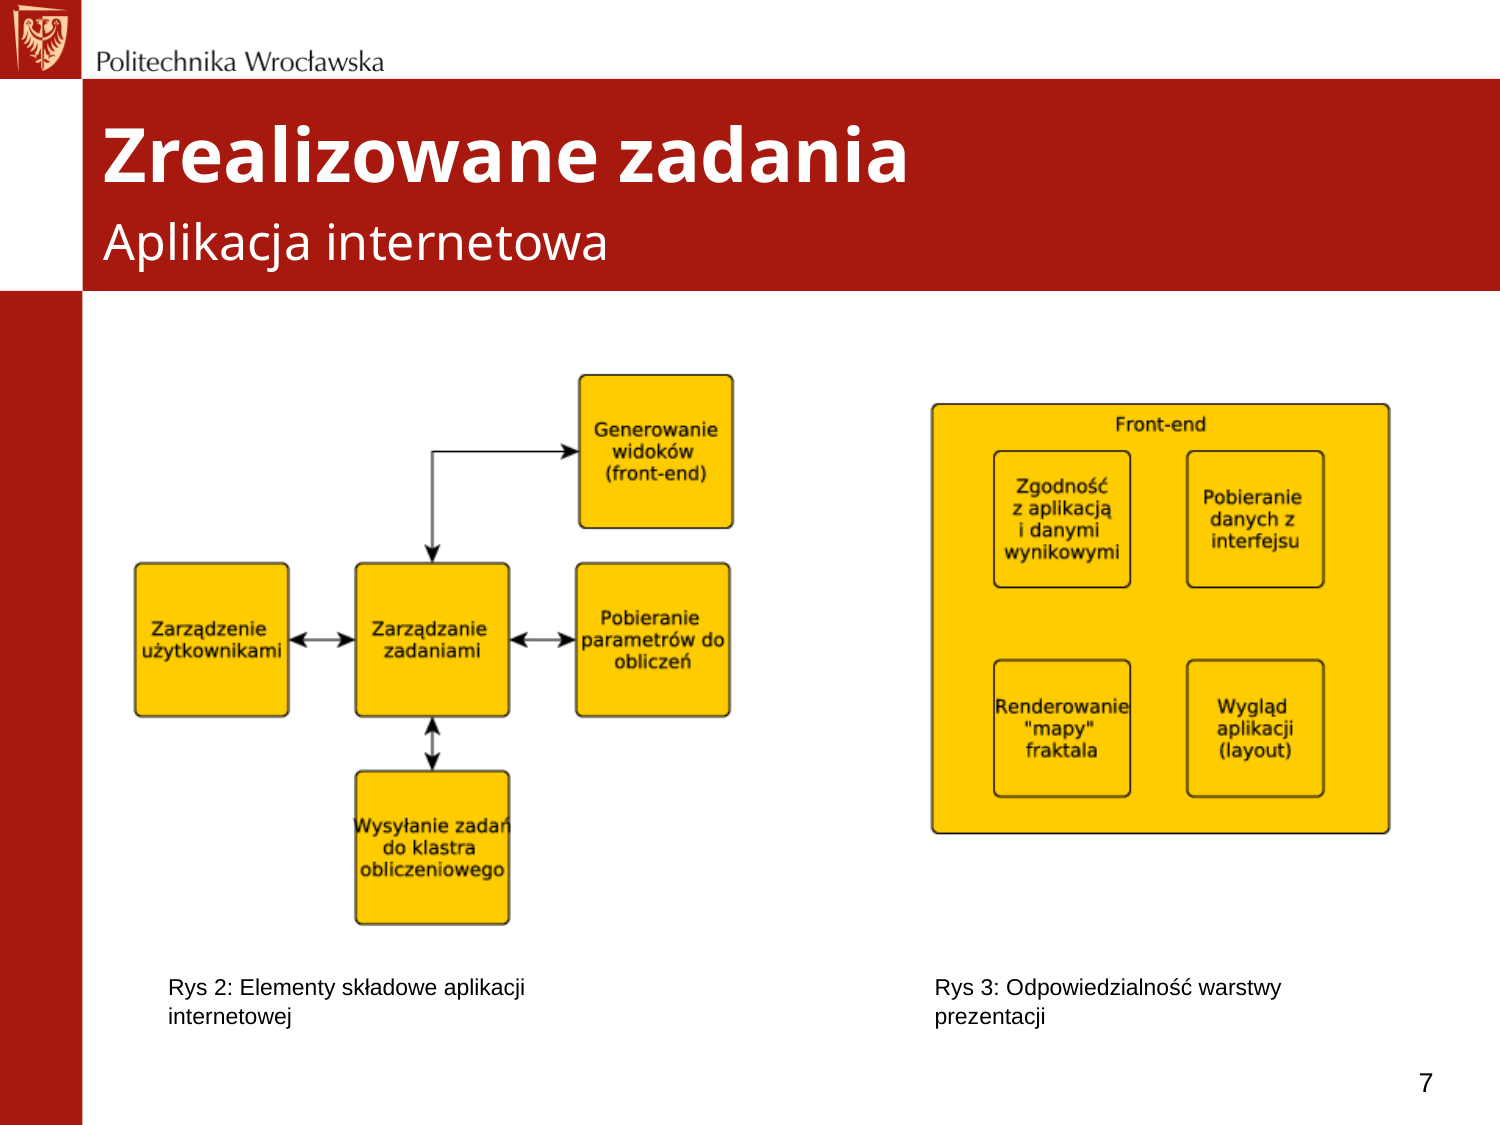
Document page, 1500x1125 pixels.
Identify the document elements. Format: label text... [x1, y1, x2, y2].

text_box <number> [1412, 1038, 1494, 1125]
picture [0, 0, 384, 79]
table_header Rys 3: Odpowiedzialność warstwy prezentacji [920, 964, 1412, 1125]
picture [908, 380, 1413, 858]
text_box Aplikacja internetowa [89, 194, 1490, 313]
table_header Rys 2: Elementy składowe aplikacji internetowej [153, 964, 645, 1125]
text_box Zrealizowane zadania [89, 92, 1490, 194]
picture [112, 350, 759, 949]
